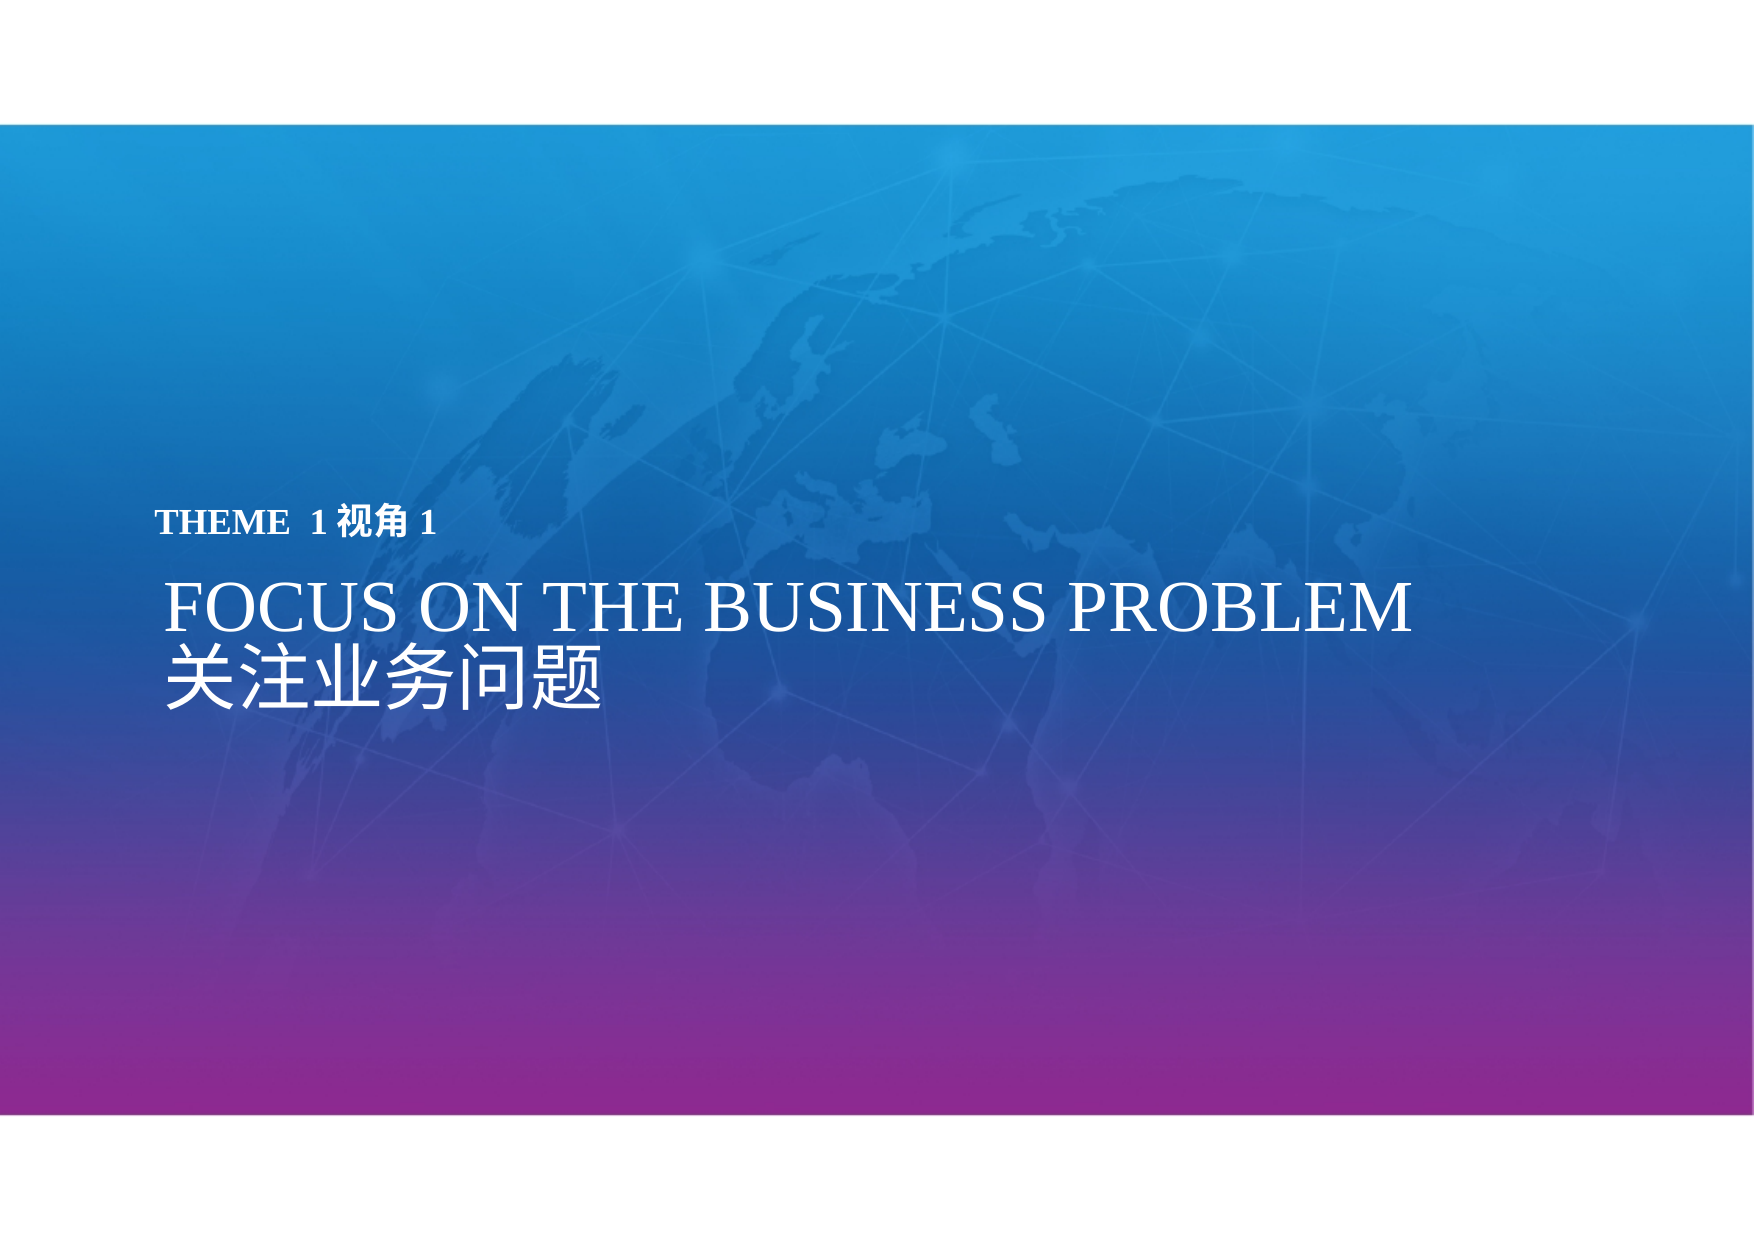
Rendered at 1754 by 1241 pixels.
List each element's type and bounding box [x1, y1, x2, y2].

picture [0, 122, 1754, 1117]
